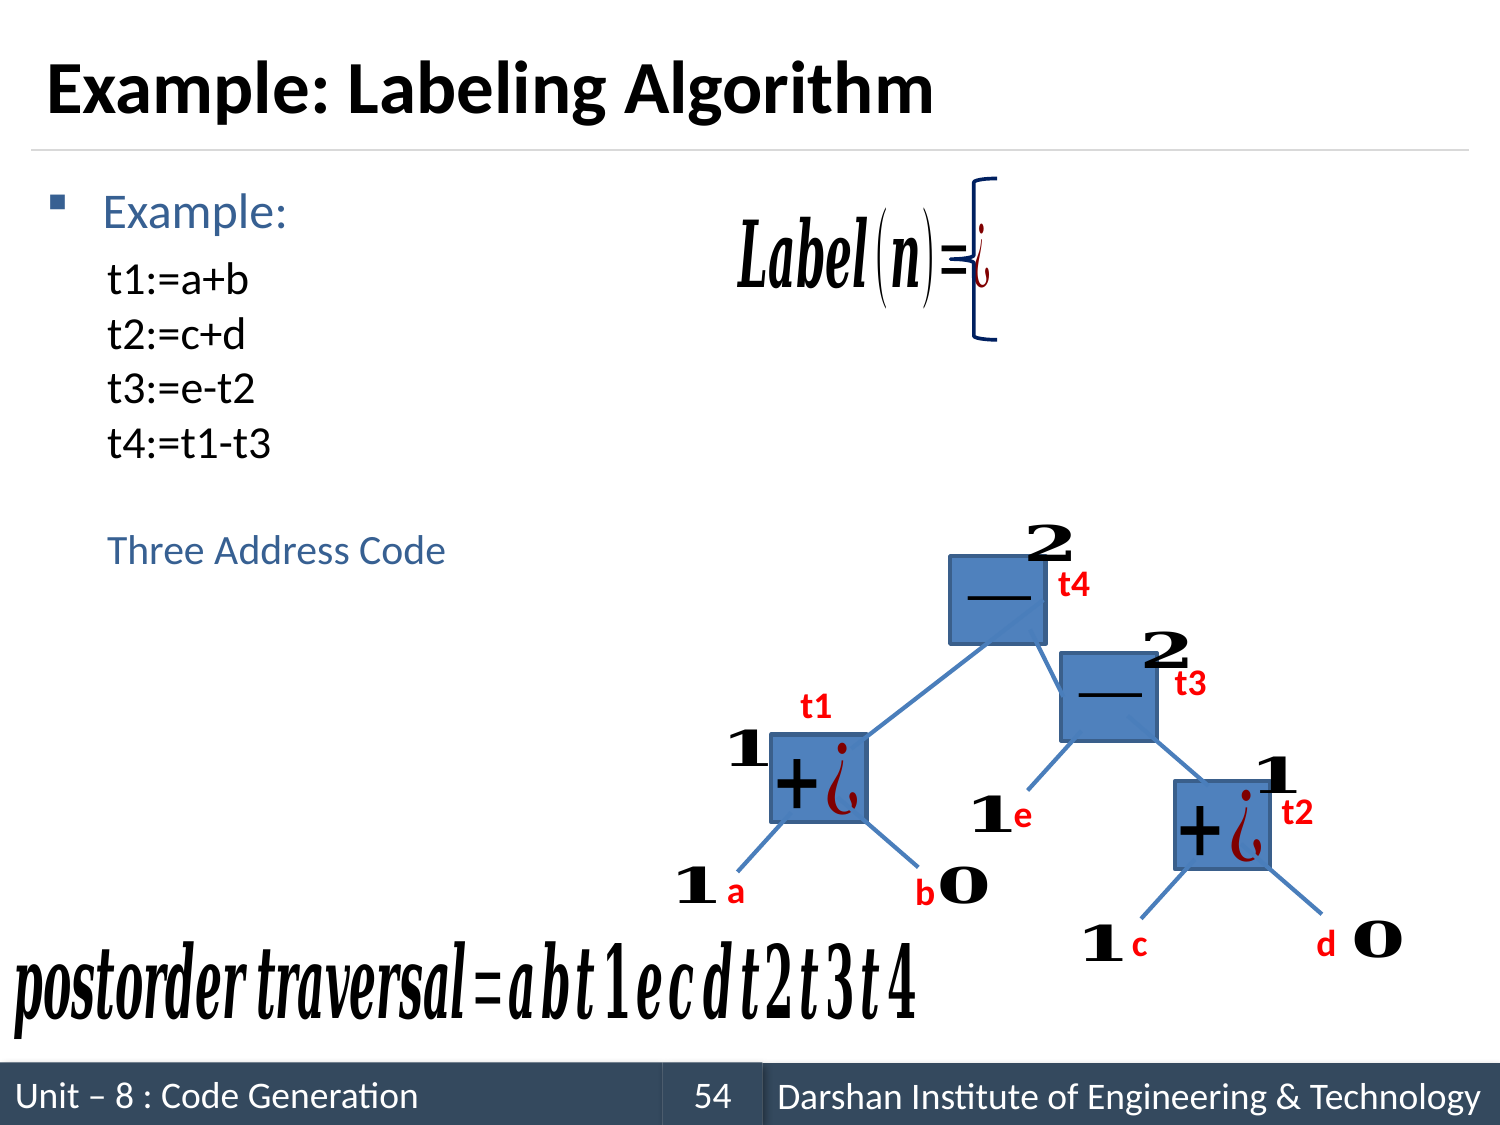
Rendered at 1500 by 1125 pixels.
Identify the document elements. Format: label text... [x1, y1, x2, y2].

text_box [1140, 859, 1196, 920]
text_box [737, 812, 792, 873]
text_box c [1107, 908, 1172, 975]
text_box t1:=a+b t2:=c+d t3:=e-t2 t4:=t1-t3 Three Address Code [90, 190, 469, 632]
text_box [1240, 843, 1323, 915]
text_box t1 [780, 668, 845, 740]
text_box [949, 177, 998, 341]
text_box d [1298, 908, 1354, 975]
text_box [1027, 730, 1082, 791]
text_box b [897, 857, 953, 924]
text_box t4 [1038, 548, 1110, 615]
text_box t3 [1154, 647, 1226, 713]
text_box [837, 796, 919, 868]
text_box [1029, 629, 1078, 668]
text_box t2 [1262, 776, 1334, 843]
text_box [850, 629, 966, 749]
text_box e [990, 779, 1056, 846]
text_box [1127, 715, 1209, 787]
list Example: [31, 162, 1469, 1038]
title Example: Labeling Algorithm [31, 17, 1469, 150]
text_box a [703, 856, 769, 922]
